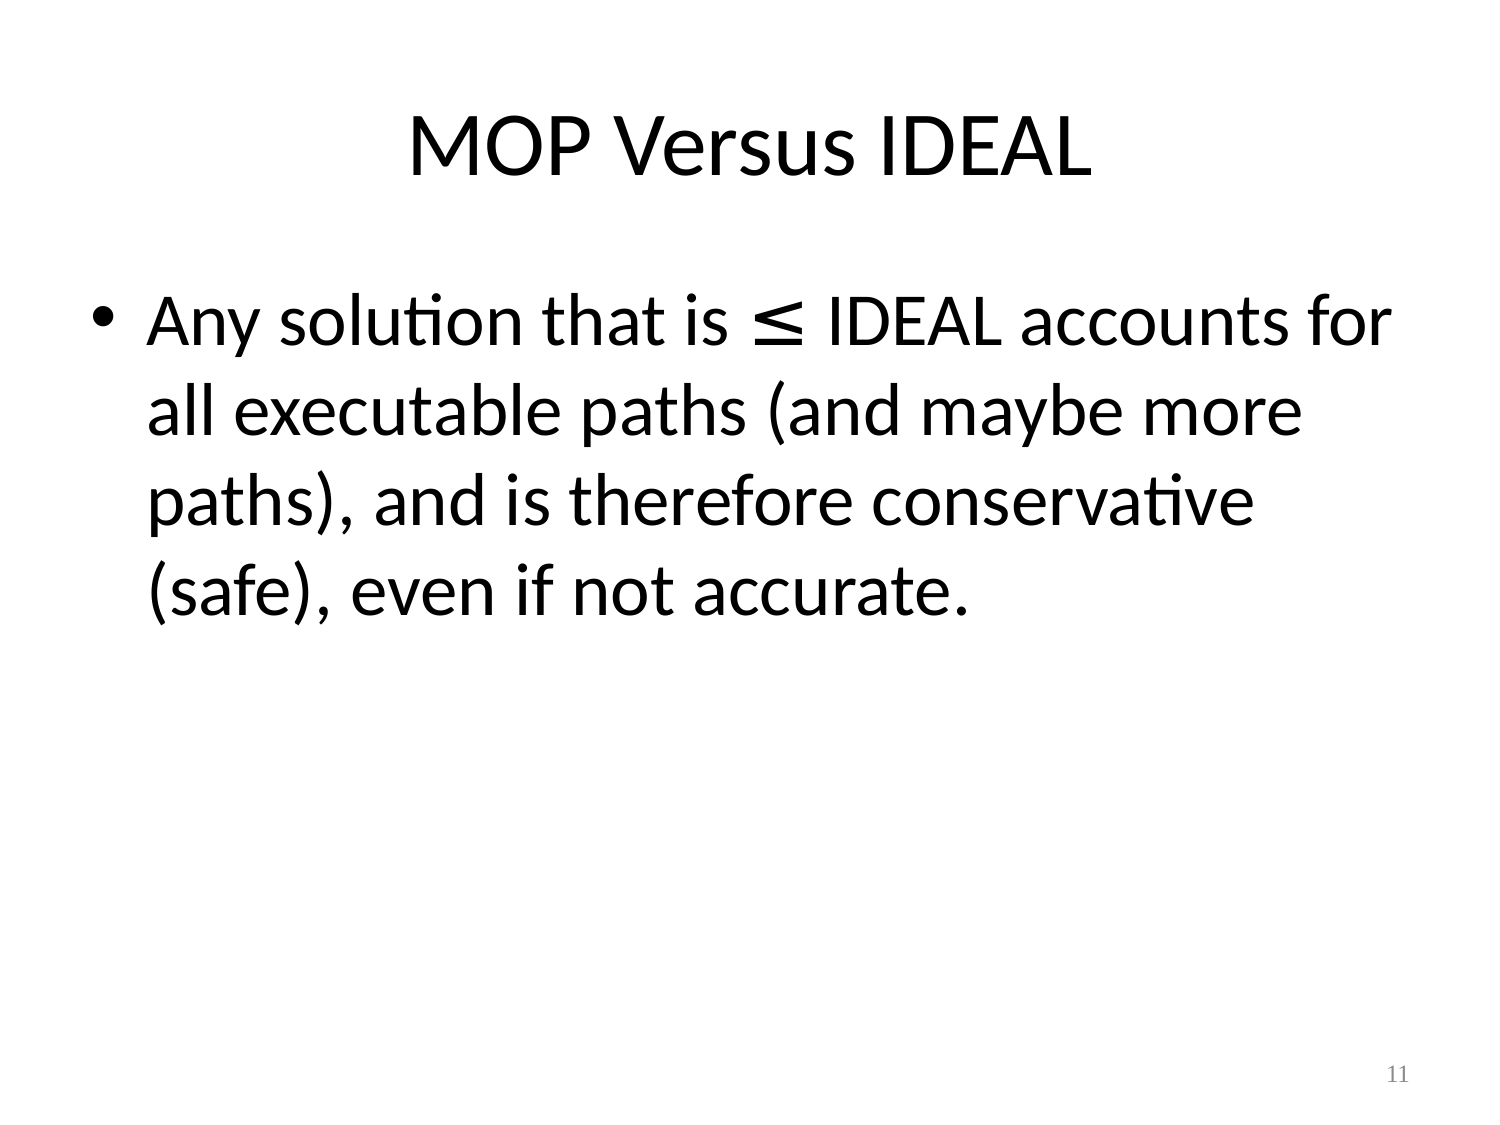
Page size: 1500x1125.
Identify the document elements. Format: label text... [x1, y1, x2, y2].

title MOP Versus IDEAL [75, 45, 1425, 233]
slide_number 11 [1074, 1042, 1425, 1103]
list Any solution that is ≤ IDEAL accounts for all executable paths (and maybe more paths), and is therefore conservative (safe), even if not accurate. [75, 262, 1425, 1005]
